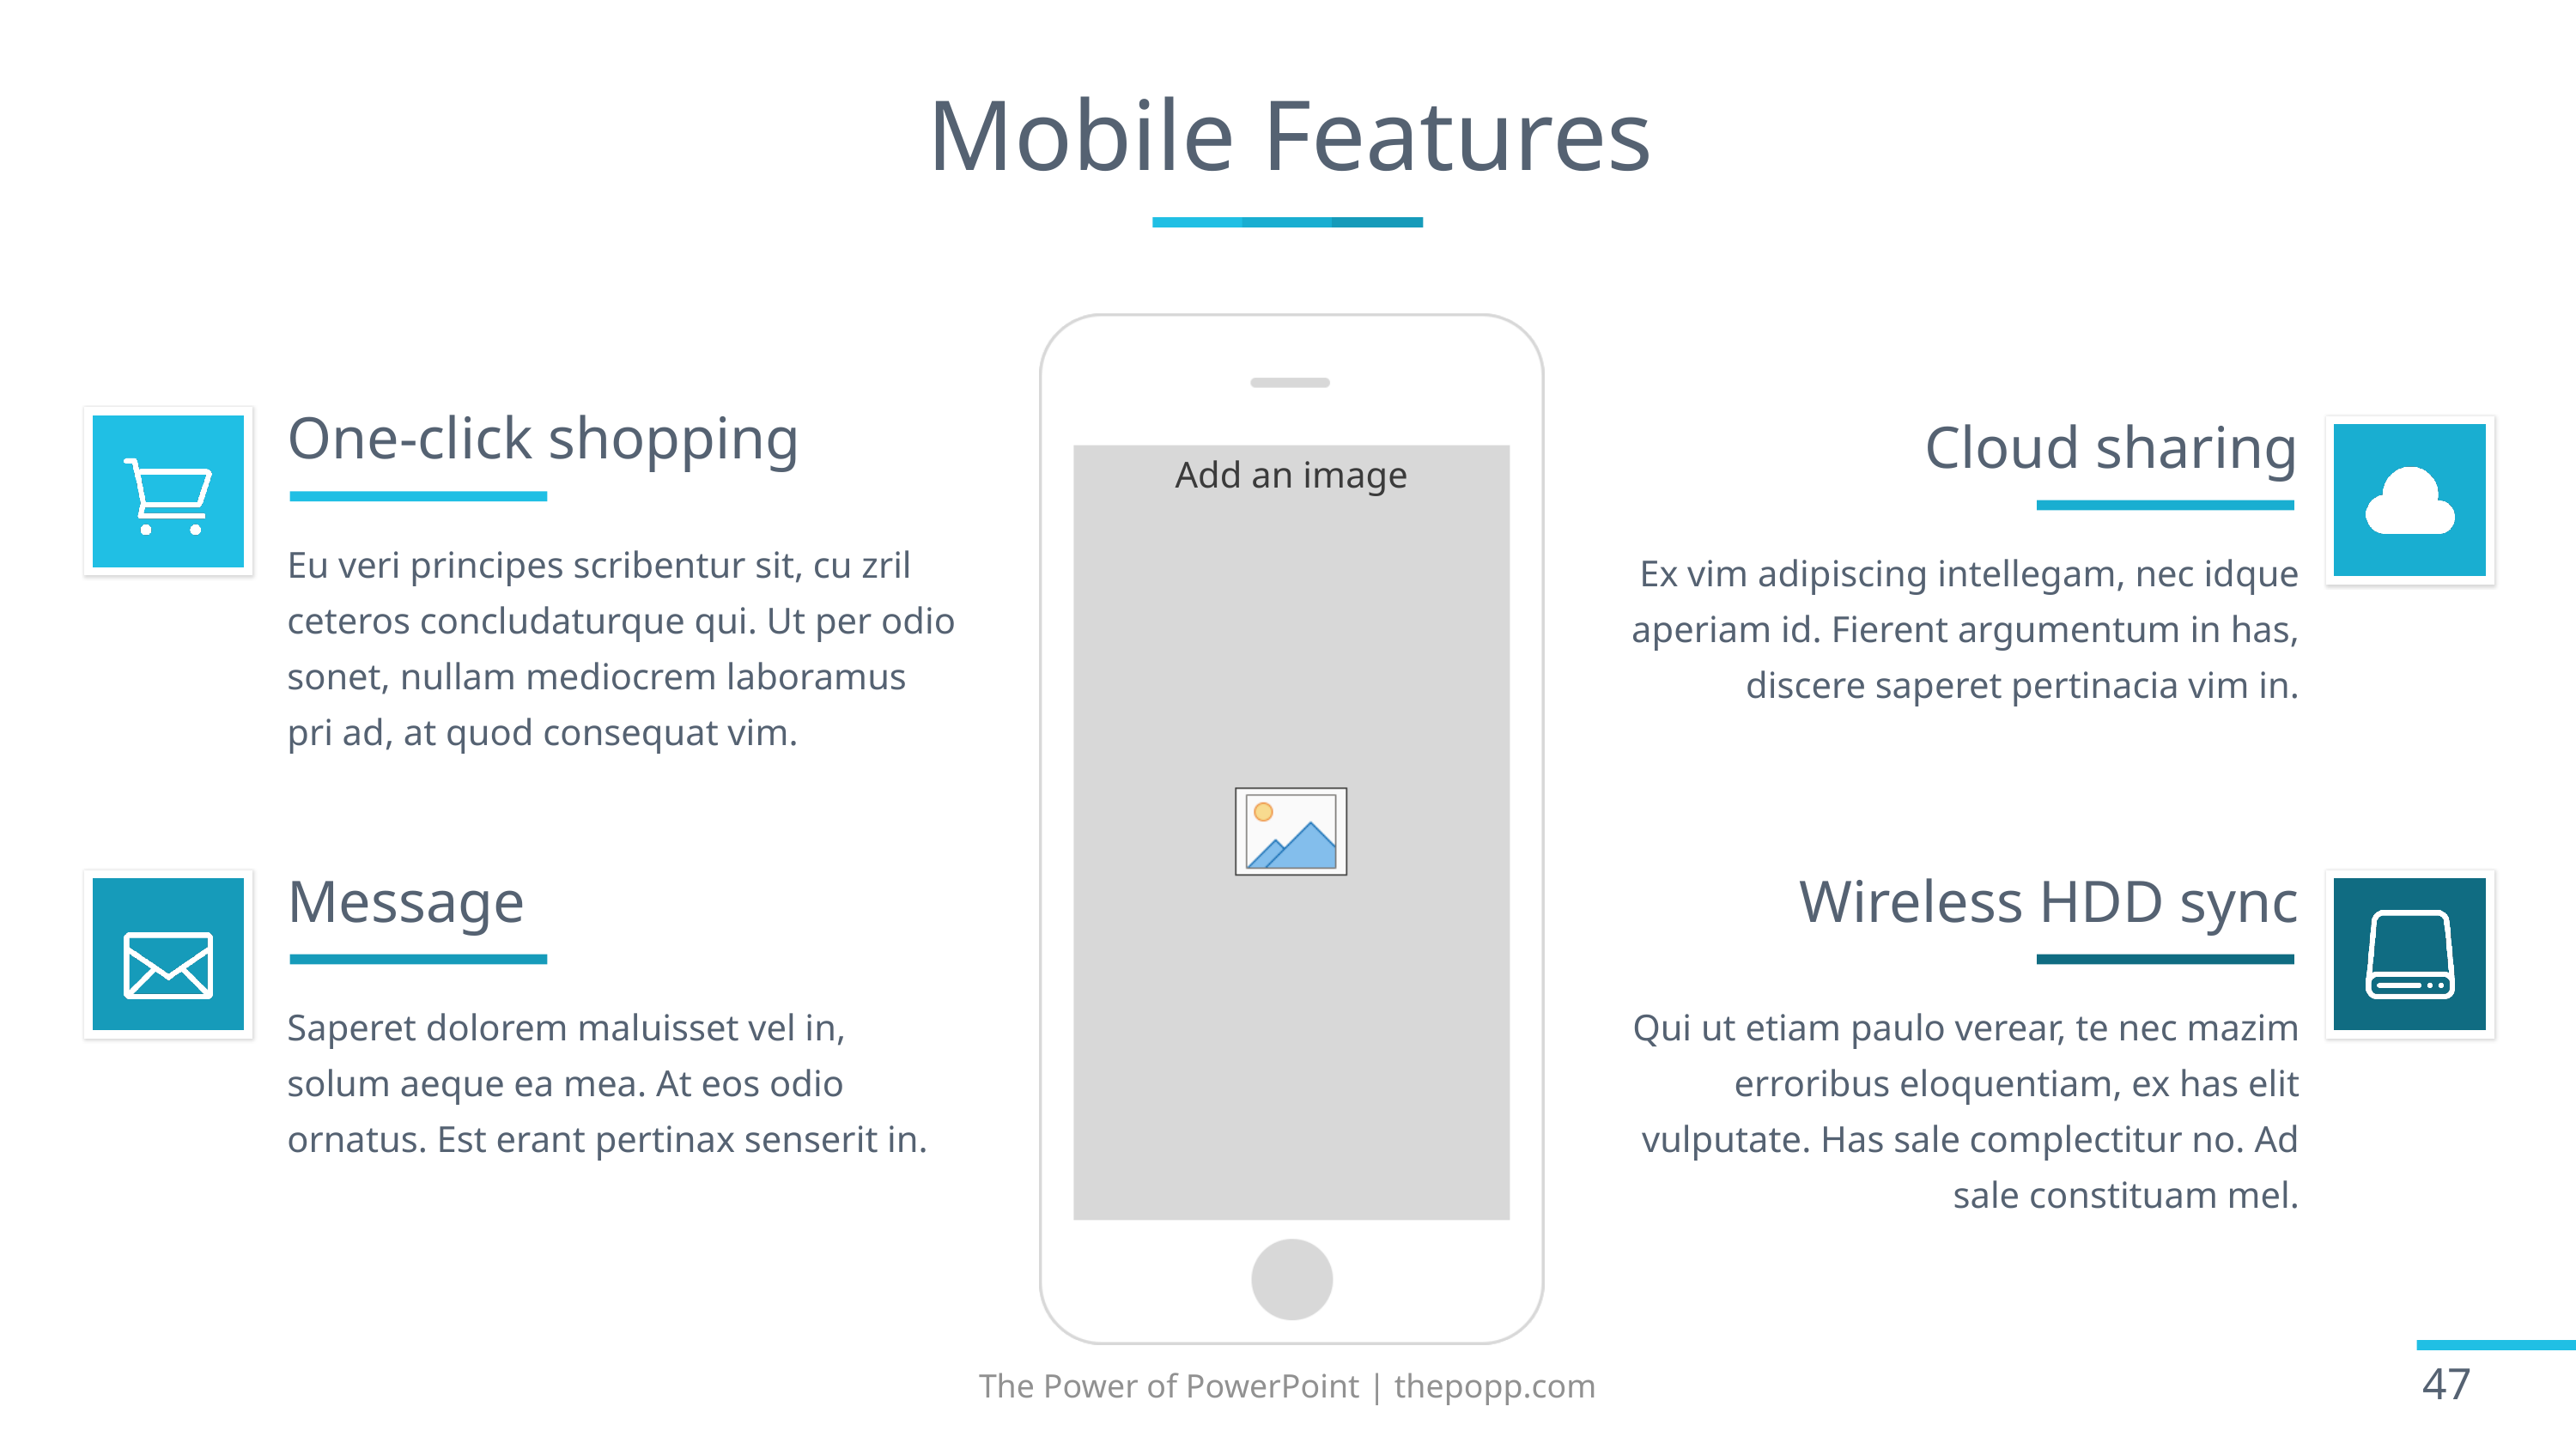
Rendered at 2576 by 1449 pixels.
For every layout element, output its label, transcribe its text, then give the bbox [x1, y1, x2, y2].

list One-click shopping [274, 383, 971, 489]
list Wireless HDD sync [1604, 846, 2313, 952]
list Saperet dolorem maluisset vel in, solum aeque ea mea. At eos odio ornatus. Est erant pertinax senserit in. [274, 985, 971, 1276]
picture [124, 446, 213, 536]
picture [2366, 910, 2455, 999]
slide_number 47 [2409, 1351, 2576, 1421]
picture [2366, 455, 2455, 545]
picture [124, 910, 213, 999]
picture [1039, 313, 1545, 1345]
title Mobile Features [69, 49, 2512, 230]
list Message [274, 846, 971, 952]
footer The Power of PowerPoint | thepopp.com [853, 1349, 1723, 1427]
list Ex vim adipiscing intellegam, nec idque aperiam id. Fierent argumentum in has, discere saperet pertinacia vim in. [1604, 531, 2313, 822]
list Eu veri principes scribentur sit, cu zril ceteros concludaturque qui. Ut per odio sonet, nullam mediocrem laboramus pri ad, at quod consequat vim. [274, 523, 971, 813]
list Qui ut etiam paulo verear, te nec mazim erroribus eloquentiam, ex has elit vulputate. Has sale complectitur no. Ad sale constituam mel. [1604, 985, 2313, 1276]
list Cloud sharing [1604, 392, 2313, 498]
